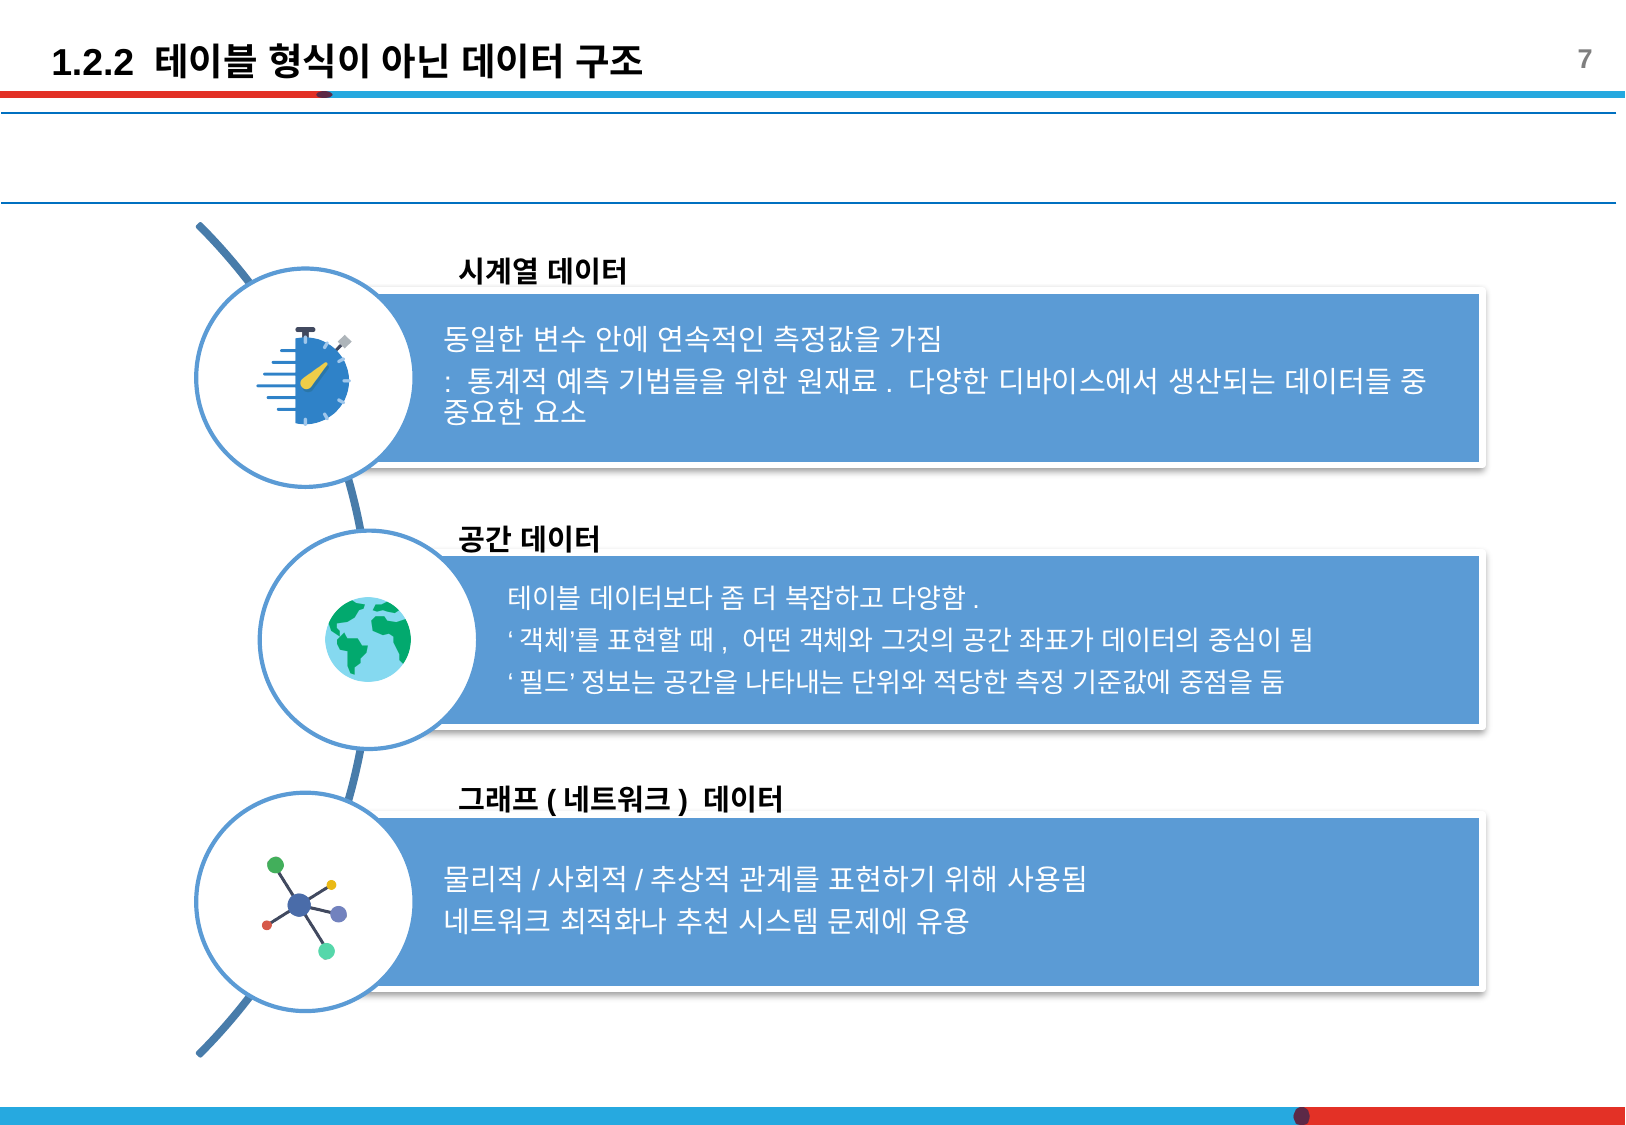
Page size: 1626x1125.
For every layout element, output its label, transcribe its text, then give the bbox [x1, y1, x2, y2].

picture [0, 1107, 1625, 1125]
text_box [183, 202, 1495, 1077]
text_box 1.2.2 테이블 형식이 아닌 데이터 구조 [36, 29, 713, 91]
picture [325, 597, 411, 683]
text_box 7 [1517, 32, 1605, 82]
picture [0, 91, 1625, 98]
picture [254, 327, 354, 427]
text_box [1, 112, 1617, 204]
picture [257, 864, 347, 954]
